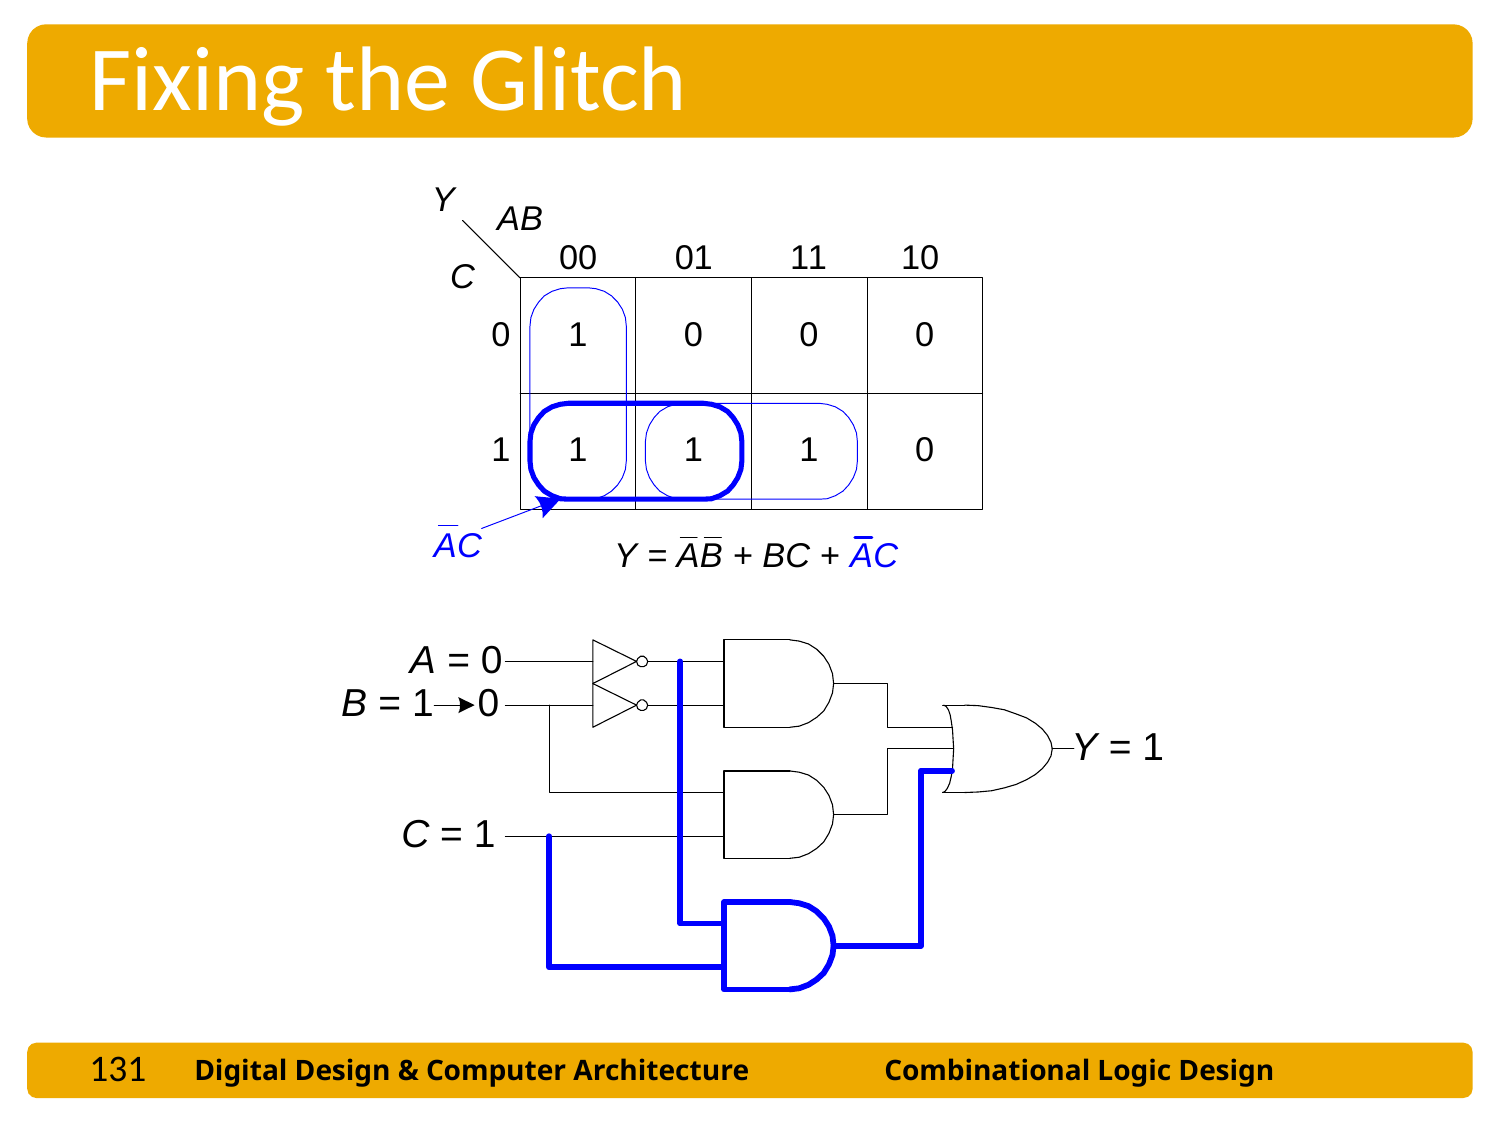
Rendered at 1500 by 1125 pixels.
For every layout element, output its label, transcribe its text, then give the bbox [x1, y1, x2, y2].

slide_number 131 [0, 1036, 162, 1094]
text_box Fixing the Glitch [75, 11, 1375, 136]
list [399, 157, 988, 601]
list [313, 612, 1188, 1001]
